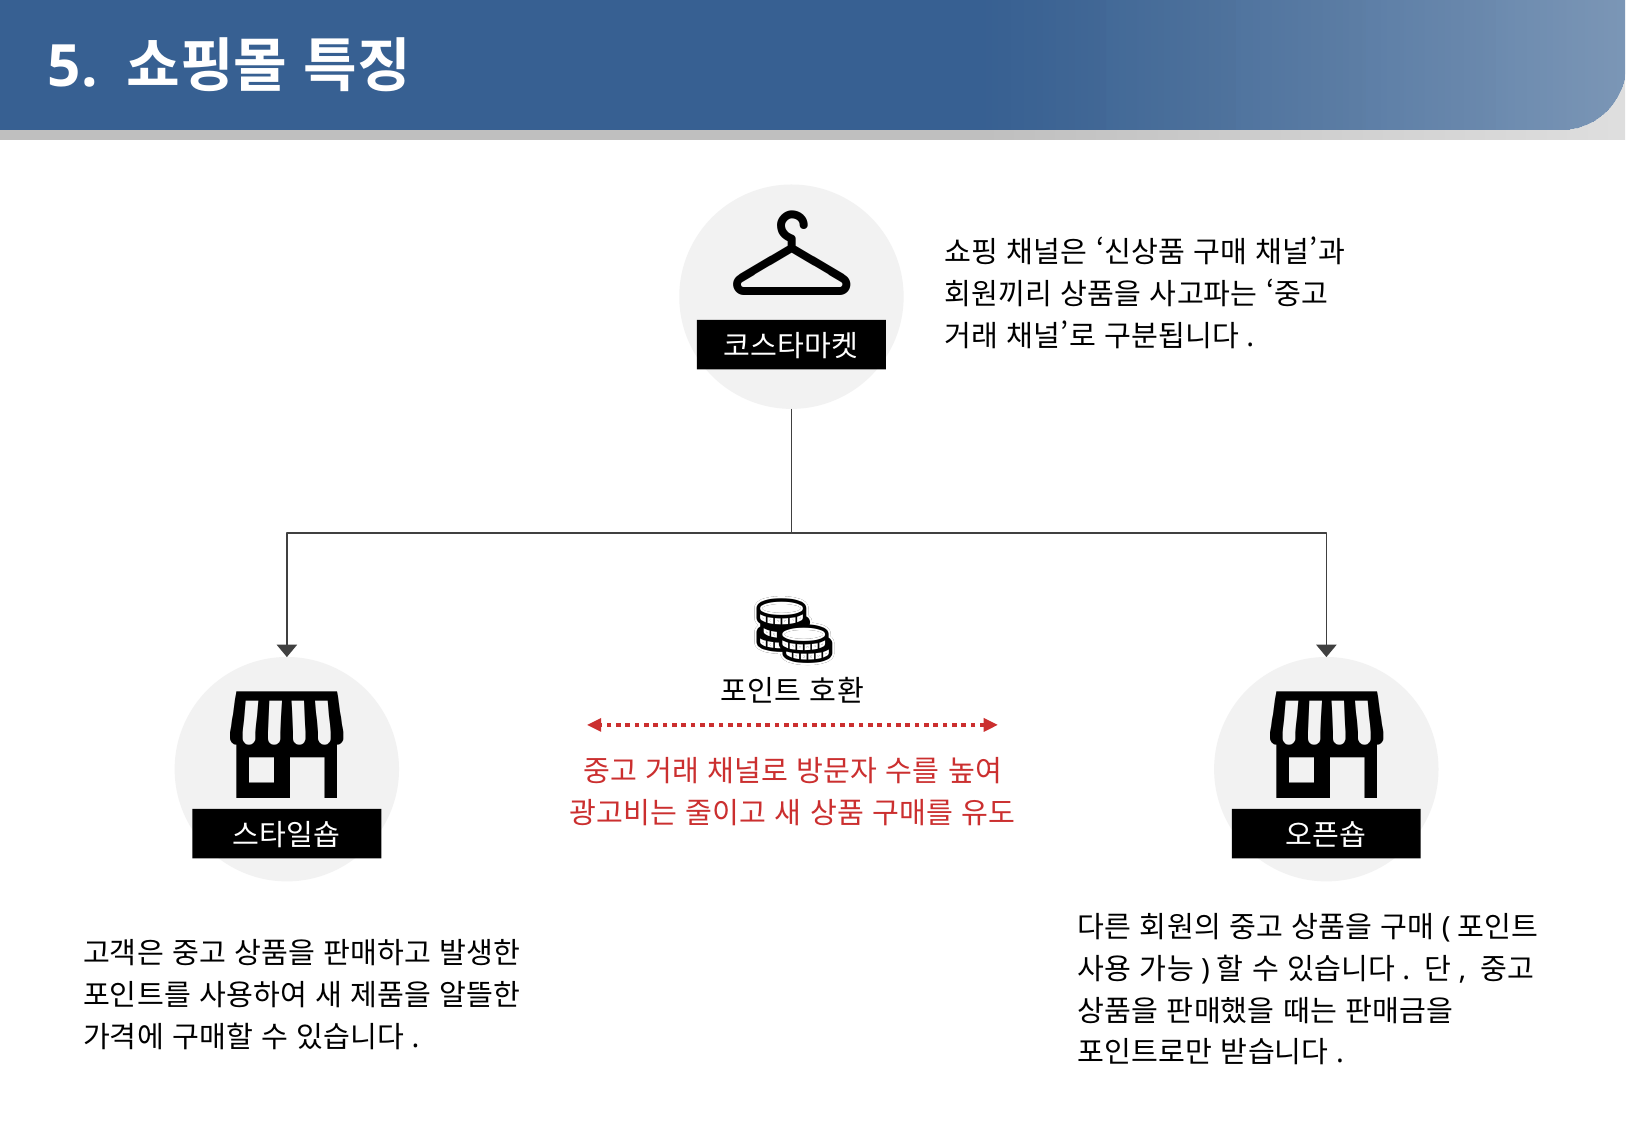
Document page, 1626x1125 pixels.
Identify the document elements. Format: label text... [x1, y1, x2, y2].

text_box 포인트 호환 [668, 665, 919, 715]
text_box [174, 656, 400, 882]
text_box 중고 거래 채널로 방문자 수를 높여 광고비는 줄이고 새 상품 구매를 유도 [469, 739, 1116, 836]
text_box 쇼핑 채널은 ‘신상품 구매 채널’과 회원끼리 상품을 사고파는 ‘중고 거래 채널’로 구분됩니다. [930, 219, 1374, 360]
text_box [934, 265, 1184, 801]
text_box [414, 280, 664, 786]
text_box 고객은 중고 상품을 판매하고 발생한 포인트를 사용하여 새 제품을 알뜰한 가격에 구매할 수 있습니다. [68, 919, 600, 1061]
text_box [678, 184, 904, 410]
title 5. 쇼핑몰 특징 [32, 24, 1439, 102]
picture [747, 585, 837, 675]
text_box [1213, 656, 1439, 882]
text_box 다른 회원의 중고 상품을 구매(포인트 사용 가능)할 수 있습니다. 단, 중고 상품을 판매했을 때는 판매금을 포인트로만 받습니다. [1063, 893, 1601, 1077]
